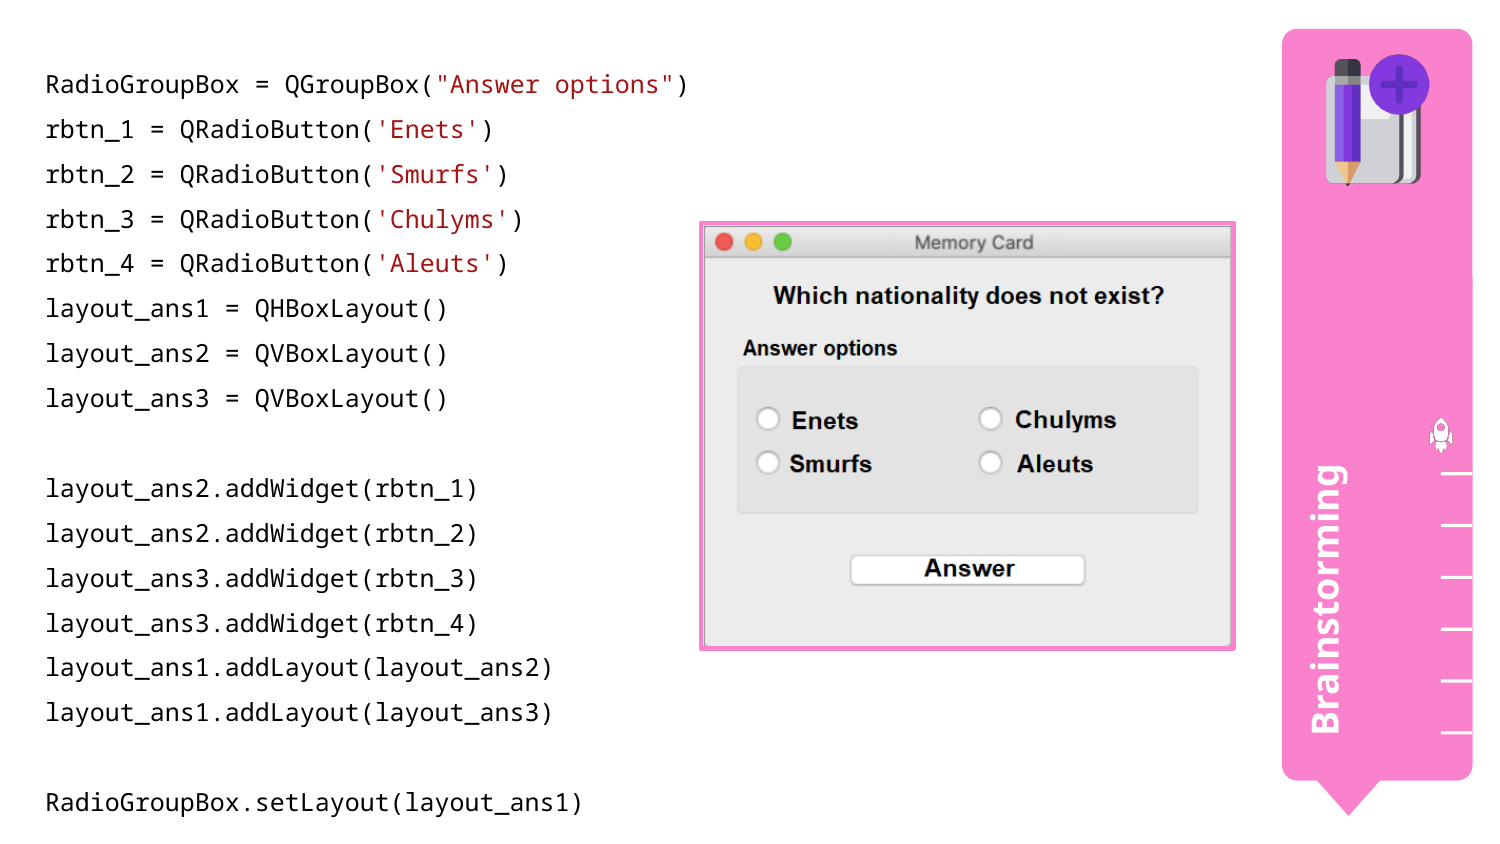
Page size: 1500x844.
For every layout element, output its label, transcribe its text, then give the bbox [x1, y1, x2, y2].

text_box RadioGroupBox = QGroupBox("Answer options") rbtn_1 = QRadioButton('Enets') rbtn_2 = QRadioButton('Smurfs') rbtn_3 = QRadioButton('Chulyms') rbtn_4 = QRadioButton('Aleuts') layout_ans1 = QHBoxLayout() layout_ans2 = QVBoxLayout() layout_ans3 = QVBoxLayout() layout_ans2.addWidget(rbtn_1) layout_ans2.addWidget(rbtn_2) layout_ans3.addWidget(rbtn_3) layout_ans3.addWidget(rbtn_4) layout_ans1.addLayout(layout_ans2) layout_ans1.addLayout(layout_ans3) RadioGroupBox.setLayout(layout_ans1) [30, 38, 773, 806]
picture [1290, 38, 1464, 202]
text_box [1281, 28, 1473, 817]
picture [1423, 412, 1459, 459]
picture [703, 225, 1232, 647]
